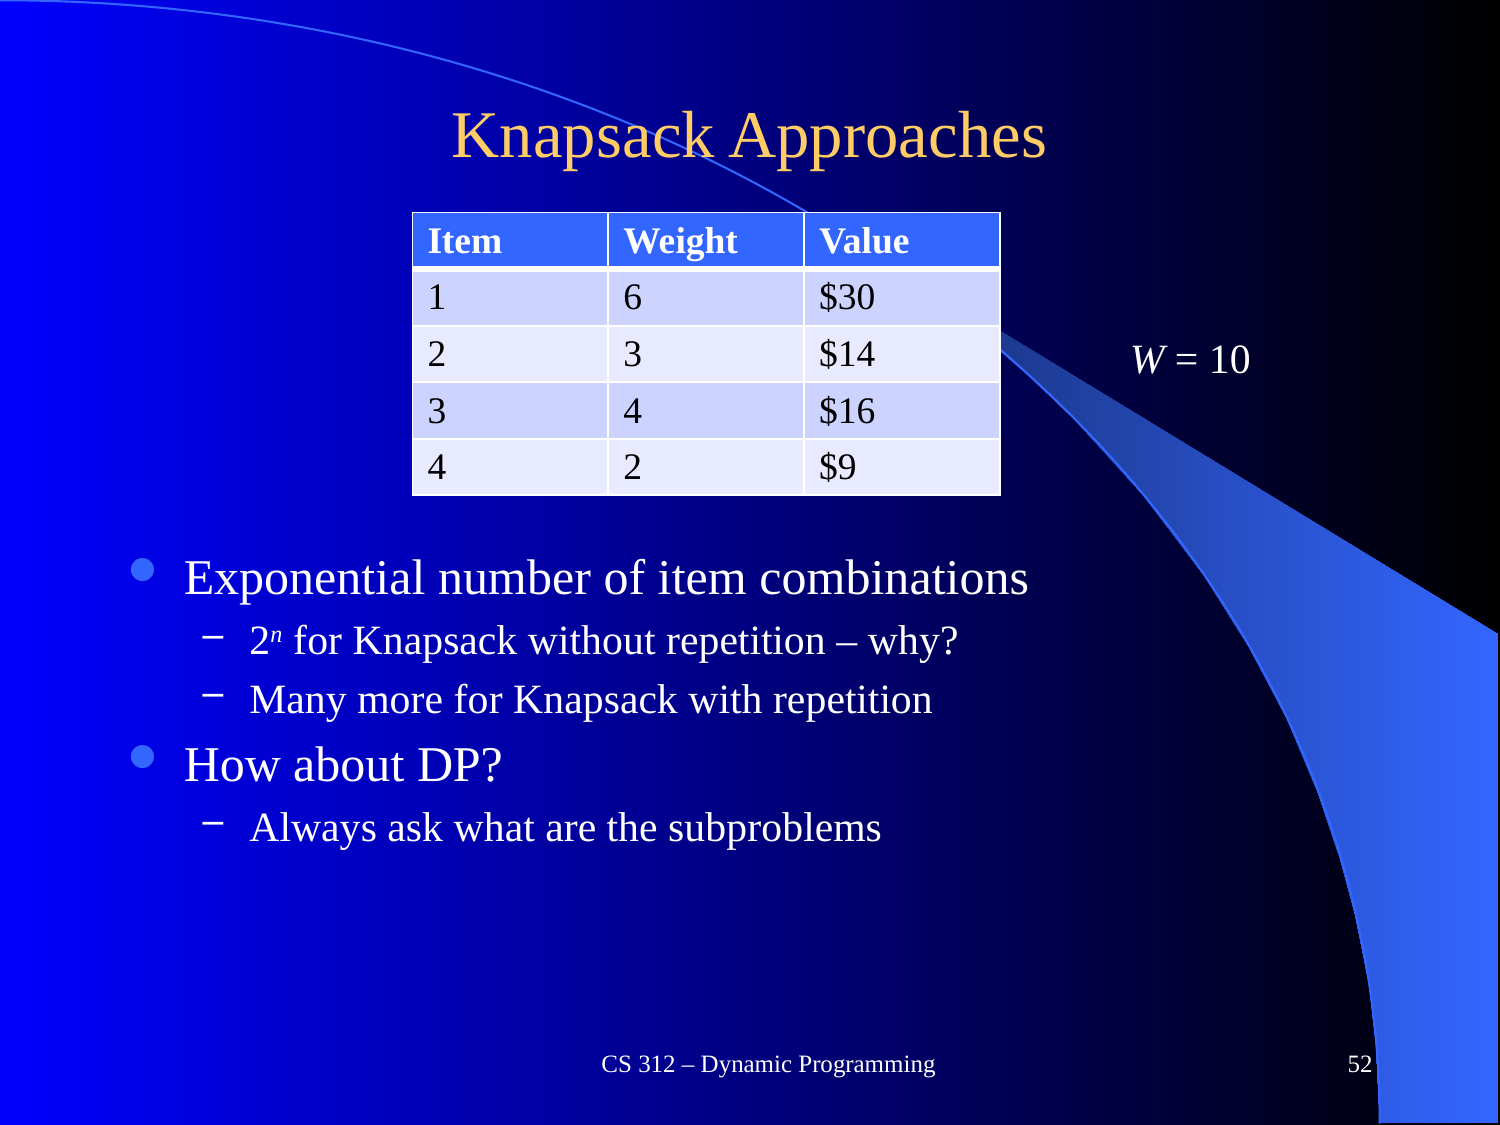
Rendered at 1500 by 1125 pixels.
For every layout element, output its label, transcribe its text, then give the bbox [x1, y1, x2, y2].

title Knapsack Approaches [112, 62, 1388, 201]
footer CS 312 – Dynamic Programming [474, 1024, 1063, 1101]
table_cell 3 [413, 383, 607, 438]
table_cell $14 [805, 327, 999, 381]
table_header Weight [609, 213, 803, 266]
text_box W = 10 [1114, 324, 1266, 390]
table_header Item [413, 213, 607, 266]
table_cell 1 [413, 272, 607, 325]
table_cell 4 [413, 440, 607, 494]
table_cell $16 [805, 383, 999, 438]
slide_number 52 [1074, 1024, 1388, 1101]
table_cell 4 [609, 383, 803, 438]
table_cell $30 [805, 272, 999, 325]
table_cell $9 [805, 440, 999, 494]
table_cell 2 [413, 327, 607, 381]
table_cell 3 [609, 327, 803, 381]
list Exponential number of item combinations 2n for Knapsack without repetition – why? Many more for Knapsack with repetition How about DP? Always ask what are the subproblems [112, 537, 1388, 1001]
table_header Value [805, 213, 999, 266]
table_cell 6 [609, 272, 803, 325]
table_cell 2 [609, 440, 803, 494]
